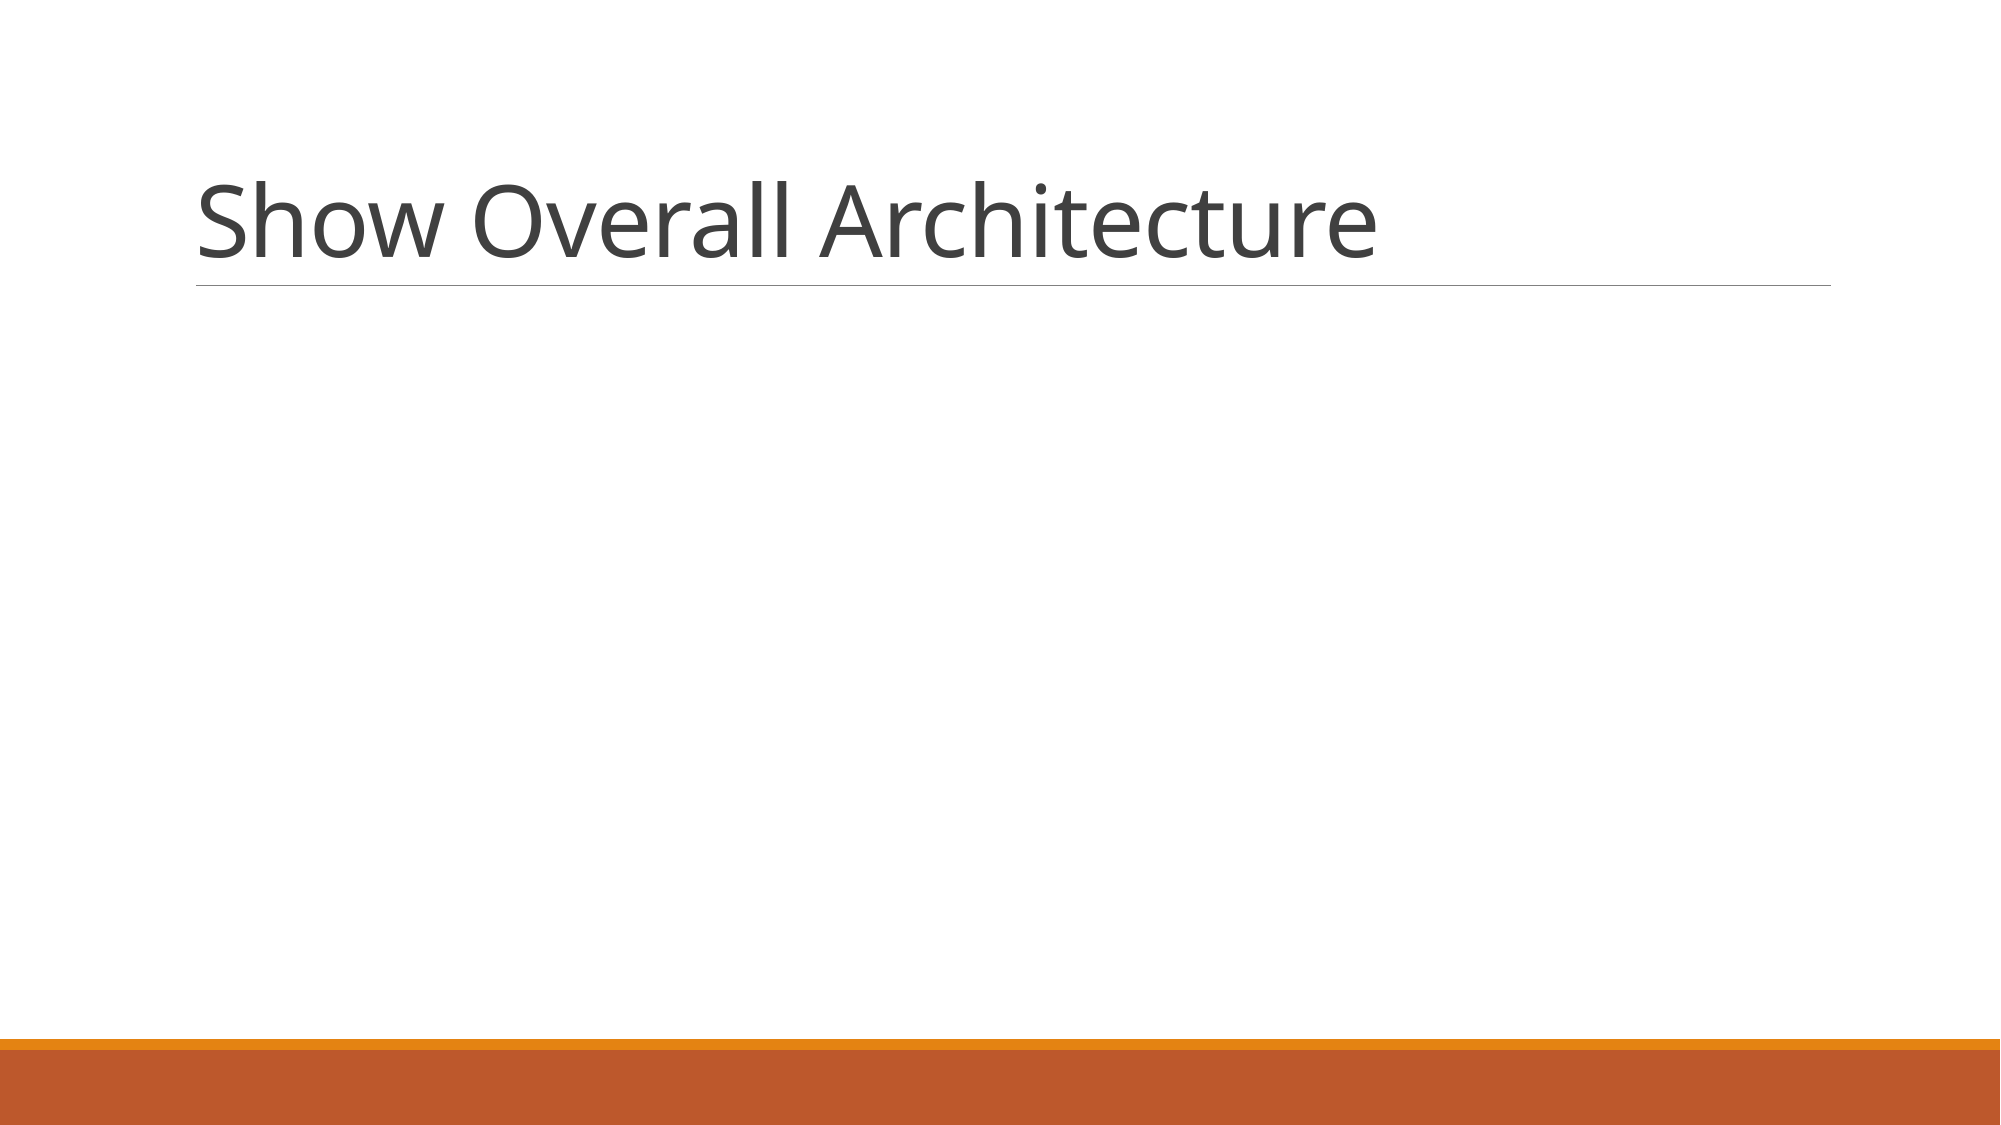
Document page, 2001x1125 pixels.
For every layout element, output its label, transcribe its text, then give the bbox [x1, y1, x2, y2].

title Show Overall Architecture [180, 47, 1830, 285]
